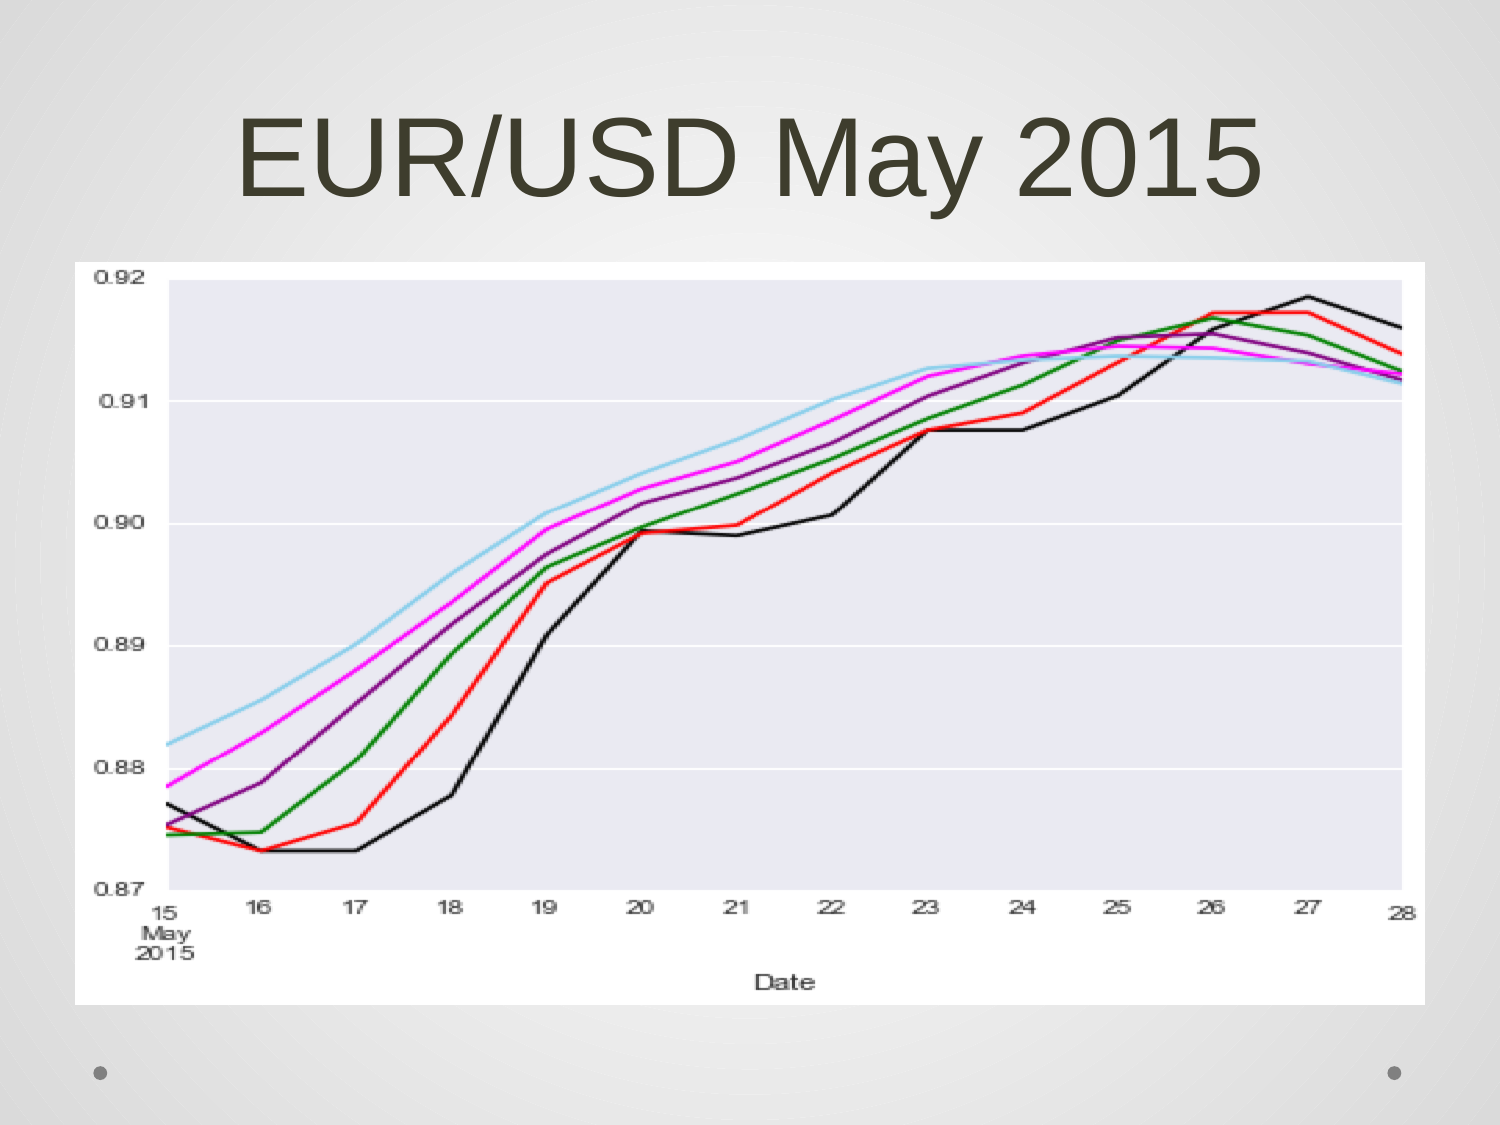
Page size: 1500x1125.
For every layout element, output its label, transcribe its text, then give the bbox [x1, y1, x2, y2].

title EUR/USD May 2015 [75, 42, 1425, 227]
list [74, 262, 1426, 1006]
